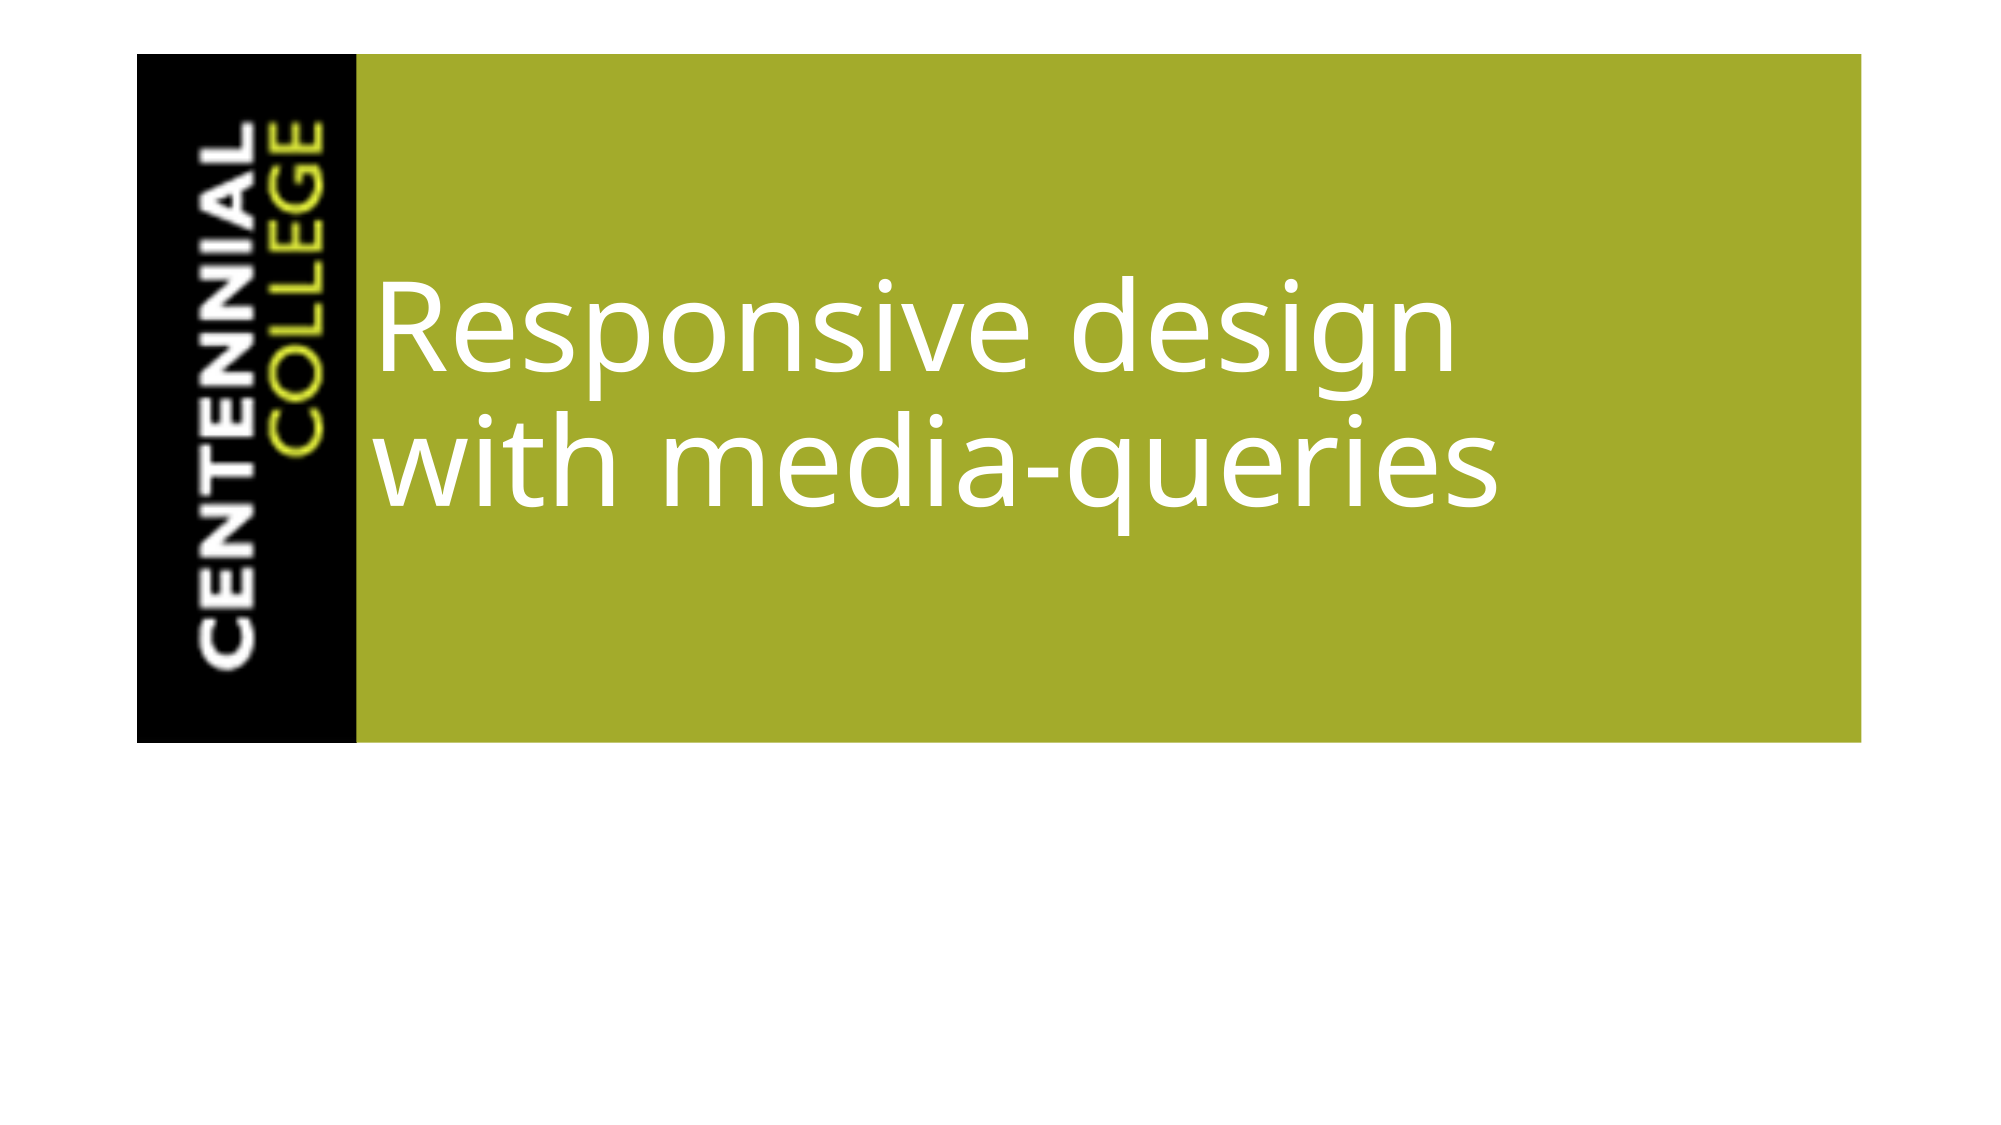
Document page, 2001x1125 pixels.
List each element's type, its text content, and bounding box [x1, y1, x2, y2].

picture [137, 54, 356, 743]
title Responsive design with media-queries [356, 54, 1862, 743]
